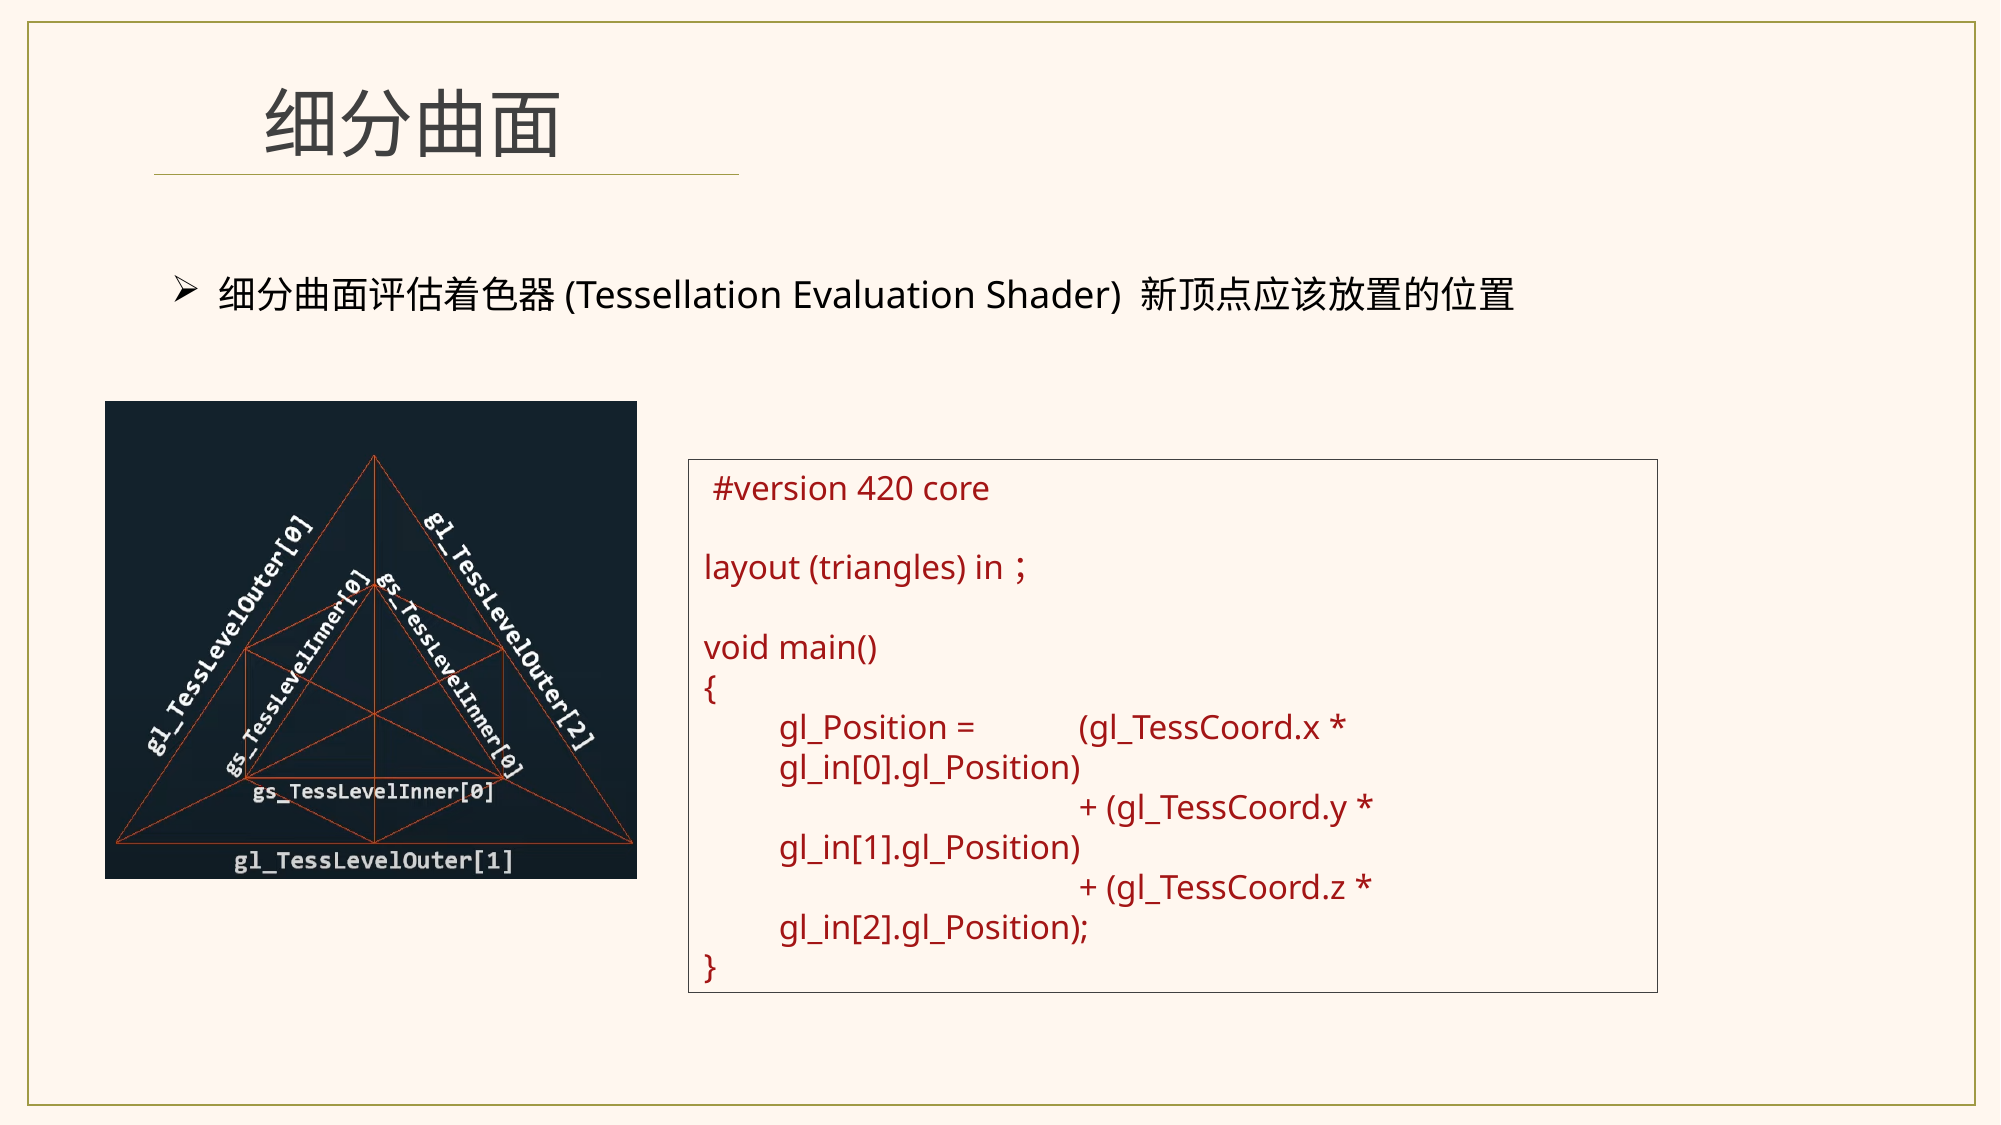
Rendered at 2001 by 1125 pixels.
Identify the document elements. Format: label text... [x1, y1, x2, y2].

text_box 细分曲面 [248, 68, 579, 174]
text_box 细分曲面评估着色器(Tessellation Evaluation Shader) 新顶点应该放置的位置 [156, 240, 1531, 324]
picture [105, 401, 637, 879]
text_box #version 420 core layout (triangles) in； void main() { gl_Position = (gl_TessCoord.x * gl_in[0].gl_Position) + (gl_TessCoord.y * gl_in[1].gl_Position) + (gl_TessCoord.z * gl_in[2].gl_Position); } [688, 459, 1658, 993]
text_box [27, 21, 1976, 1106]
